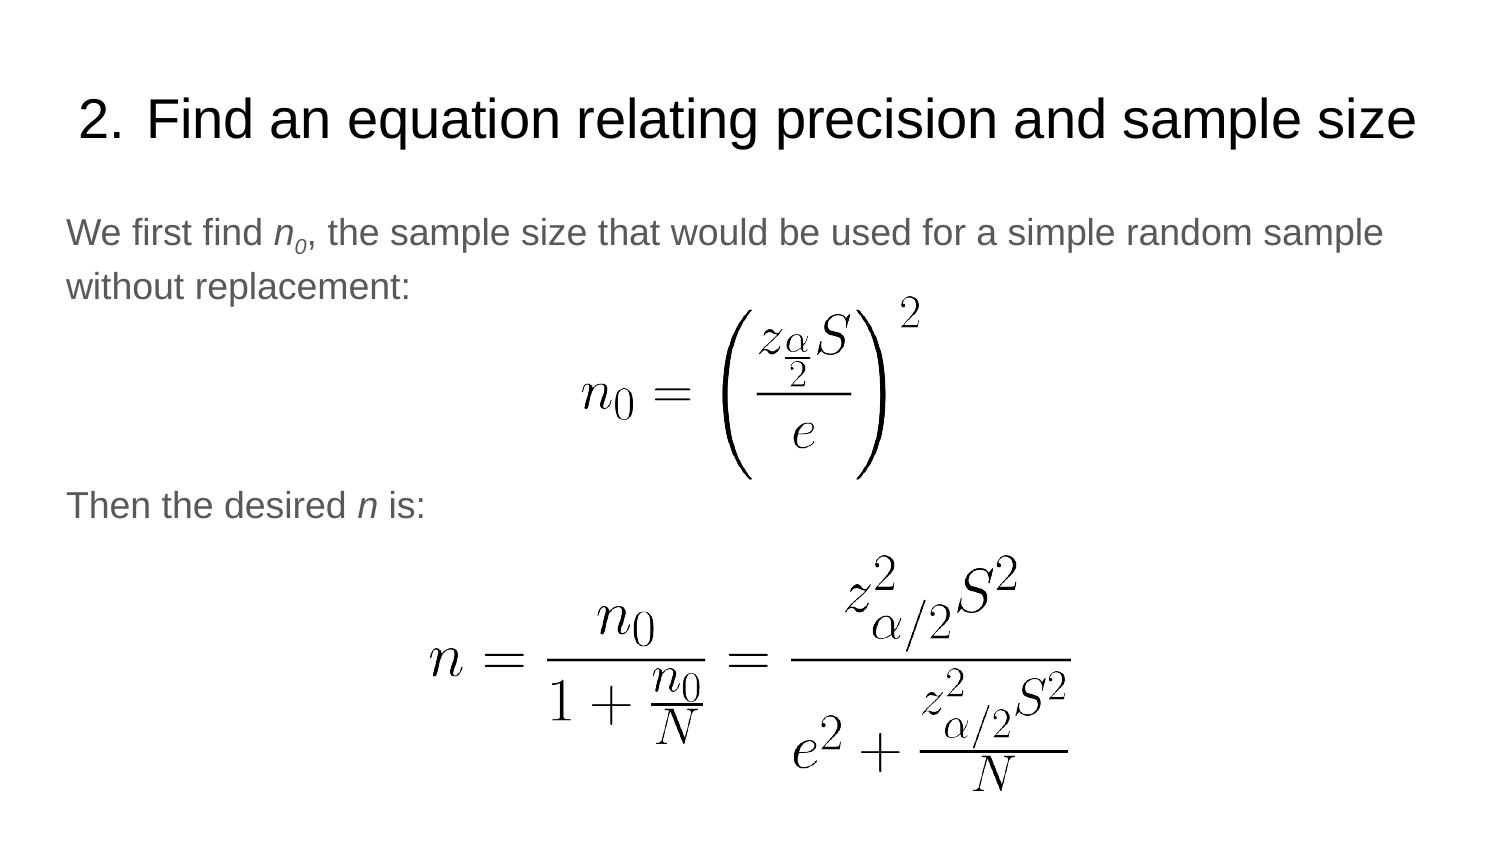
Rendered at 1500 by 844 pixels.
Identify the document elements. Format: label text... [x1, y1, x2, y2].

title Find an equation relating precision and sample size [51, 72, 1449, 167]
picture [581, 296, 919, 481]
list We first find n0, the sample size that would be used for a simple random sample without replacement: Then the desired n is: [51, 189, 1449, 750]
picture [429, 554, 1071, 791]
